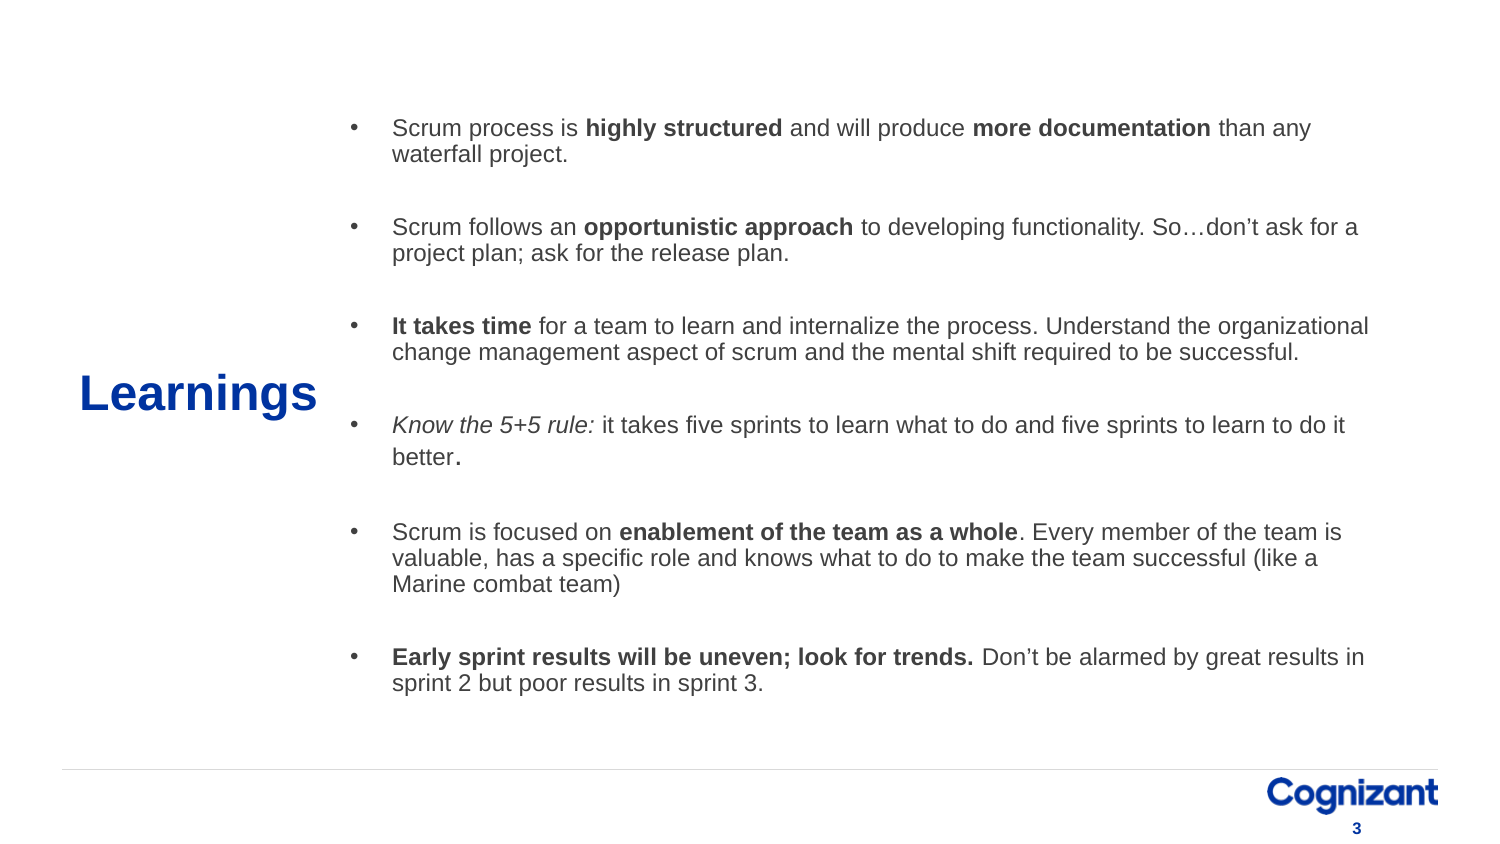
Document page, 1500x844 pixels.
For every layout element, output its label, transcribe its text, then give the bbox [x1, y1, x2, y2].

slide_number 3 [1352, 793, 1449, 839]
list Scrum process is highly structured and will produce more documentation than any waterfall project. Scrum follows an opportunistic approach to developing functionality. So…don’t ask for a project plan; ask for the release plan. It takes time for a team to learn and internalize the process. Understand the organizational change management aspect of scrum and the mental shift required to be successful. Know the 5+5 rule: it takes five sprints to learn what to do and five sprints to learn to do it better. Scrum is focused on enablement of the team as a whole. Every member of the team is valuable, has a specific role and knows what to do to make the team successful (like a Marine combat team) Early sprint results will be uneven; look for trends. Don’t be alarmed by great results in sprint 2 but poor results in sprint 3. [350, 76, 1373, 710]
picture [1267, 777, 1438, 815]
title Learnings [79, 79, 350, 710]
